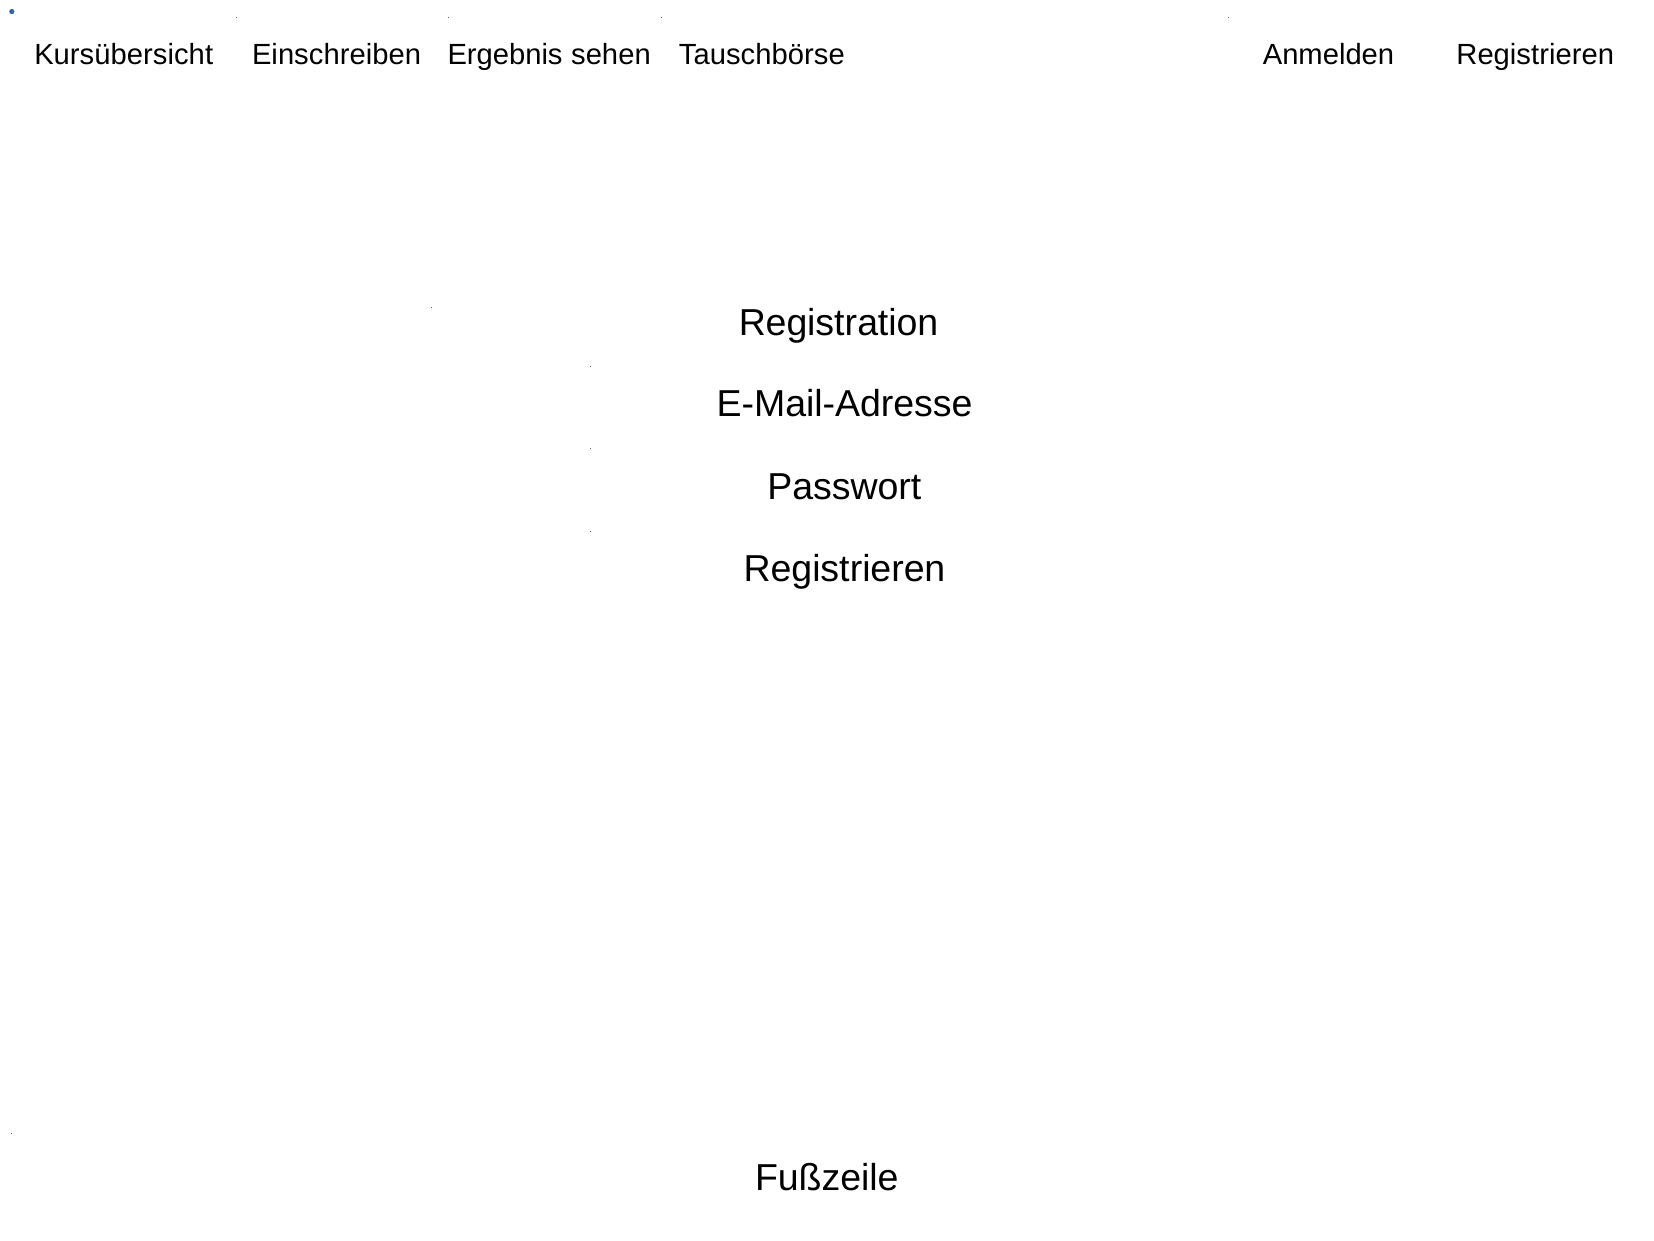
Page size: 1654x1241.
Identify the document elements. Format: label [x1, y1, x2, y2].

text_box [401, 318, 1323, 389]
